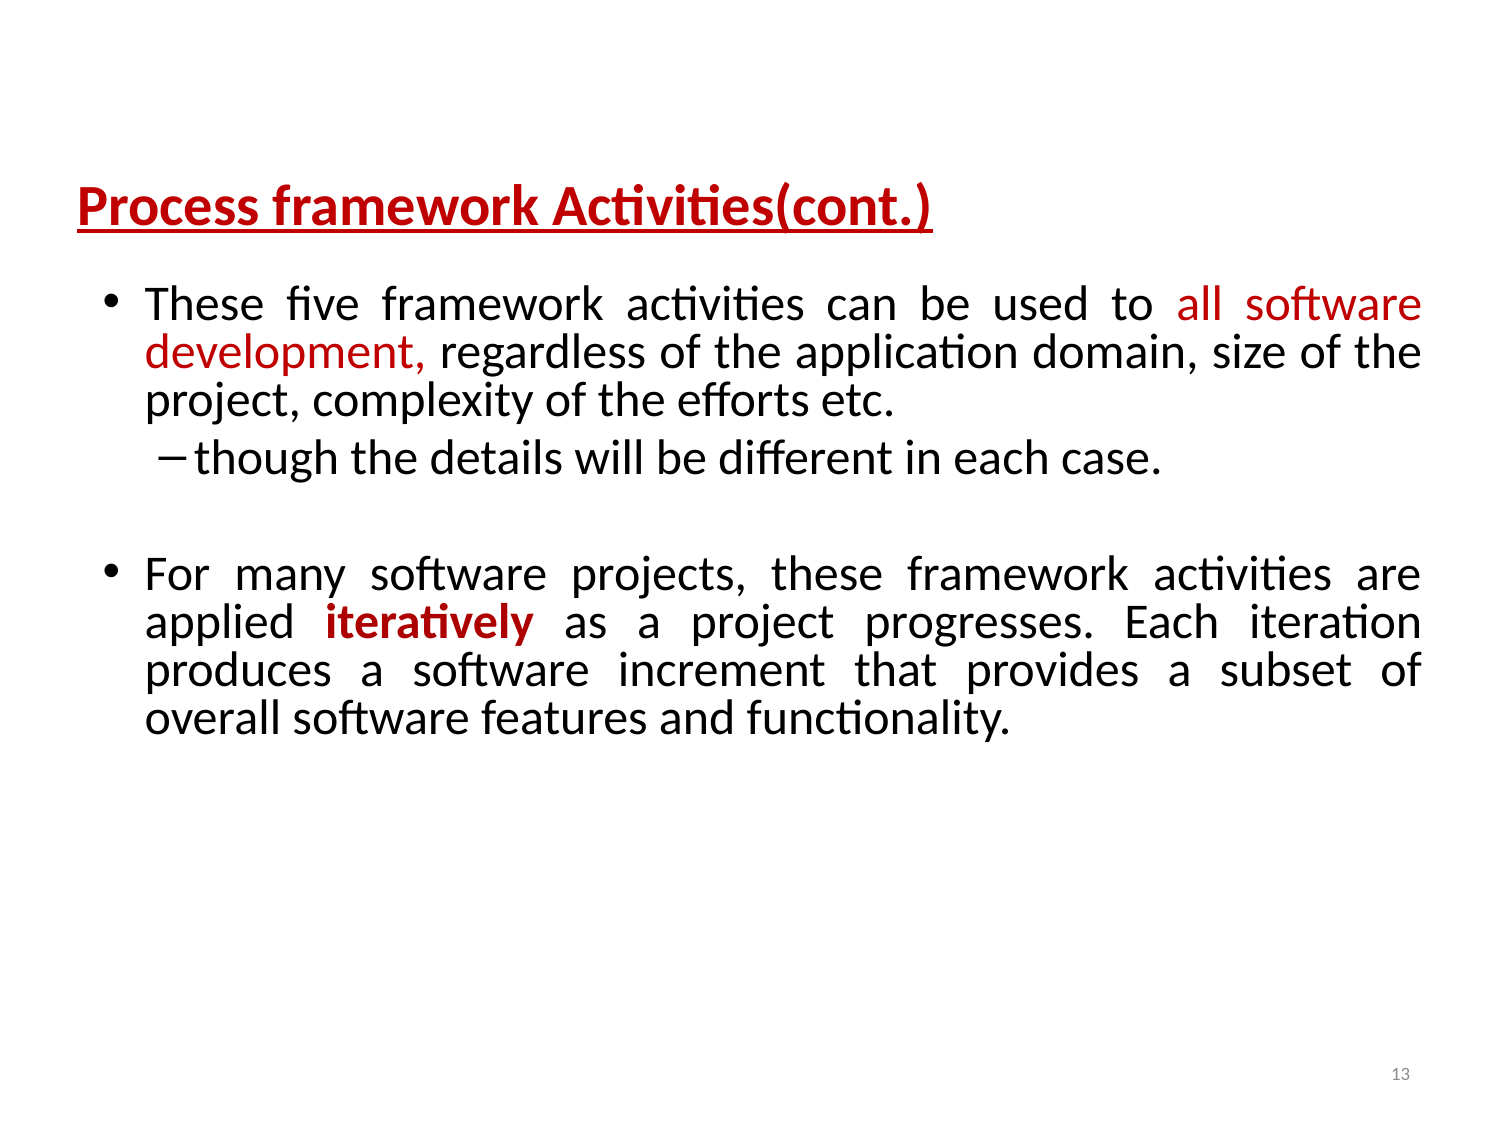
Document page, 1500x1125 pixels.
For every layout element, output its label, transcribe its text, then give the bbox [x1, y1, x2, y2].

slide_number 13 [1074, 1042, 1425, 1103]
list These five framework activities can be used to all software development, regardless of the application domain, size of the project, complexity of the efforts etc. though the details will be different in each case. For many software projects, these framework activities are applied iteratively as a project progresses. Each iteration produces a software increment that provides a subset of overall software features and functionality. [87, 275, 1438, 819]
text_box Process framework Activities(cont.) [62, 159, 1463, 245]
